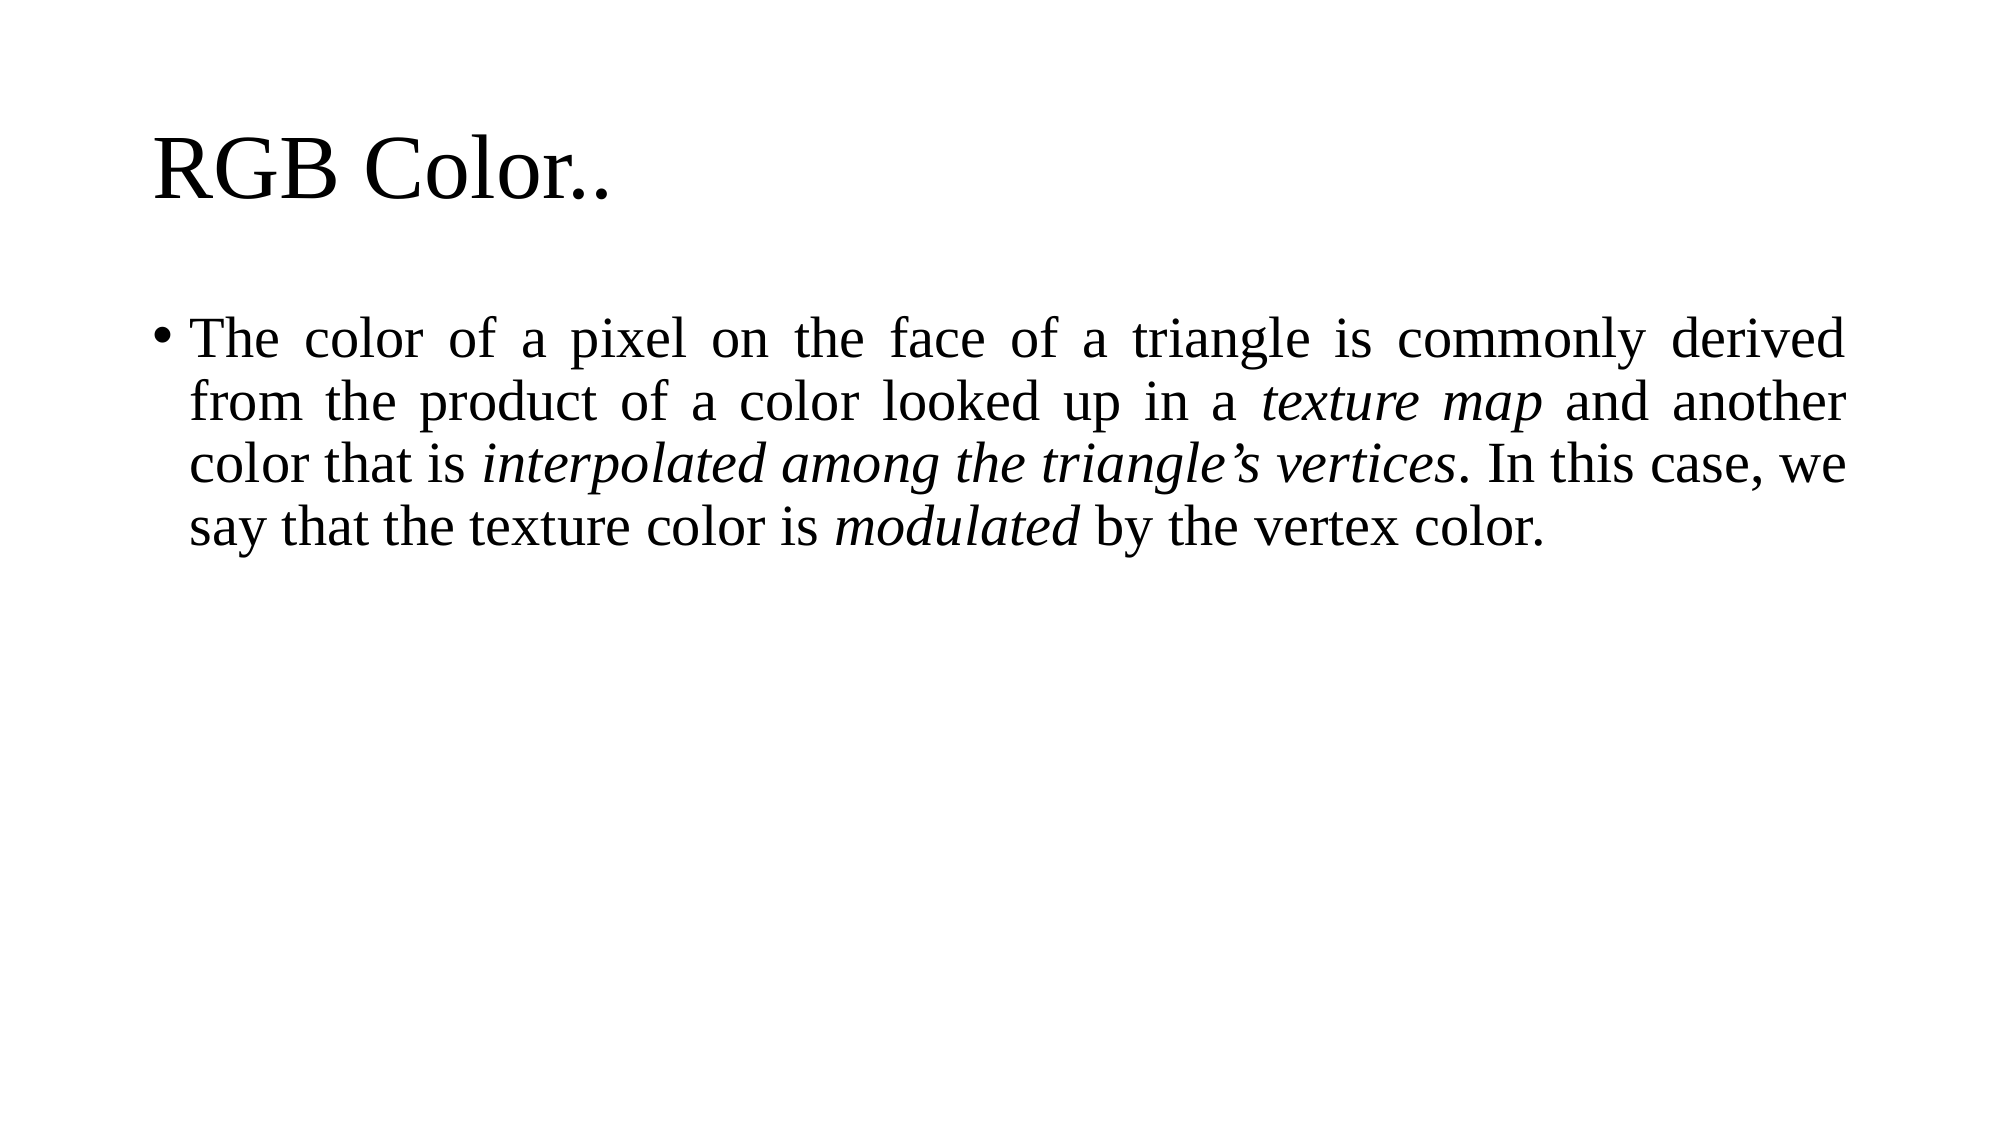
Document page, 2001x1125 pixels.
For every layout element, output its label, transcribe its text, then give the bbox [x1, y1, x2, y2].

list The color of a pixel on the face of a triangle is commonly derived from the product of a color looked up in a texture map and another color that is interpolated among the triangle’s vertices. In this case, we say that the texture color is modulated by the vertex color. [137, 299, 1863, 1014]
title RGB Color.. [137, 59, 1863, 278]
